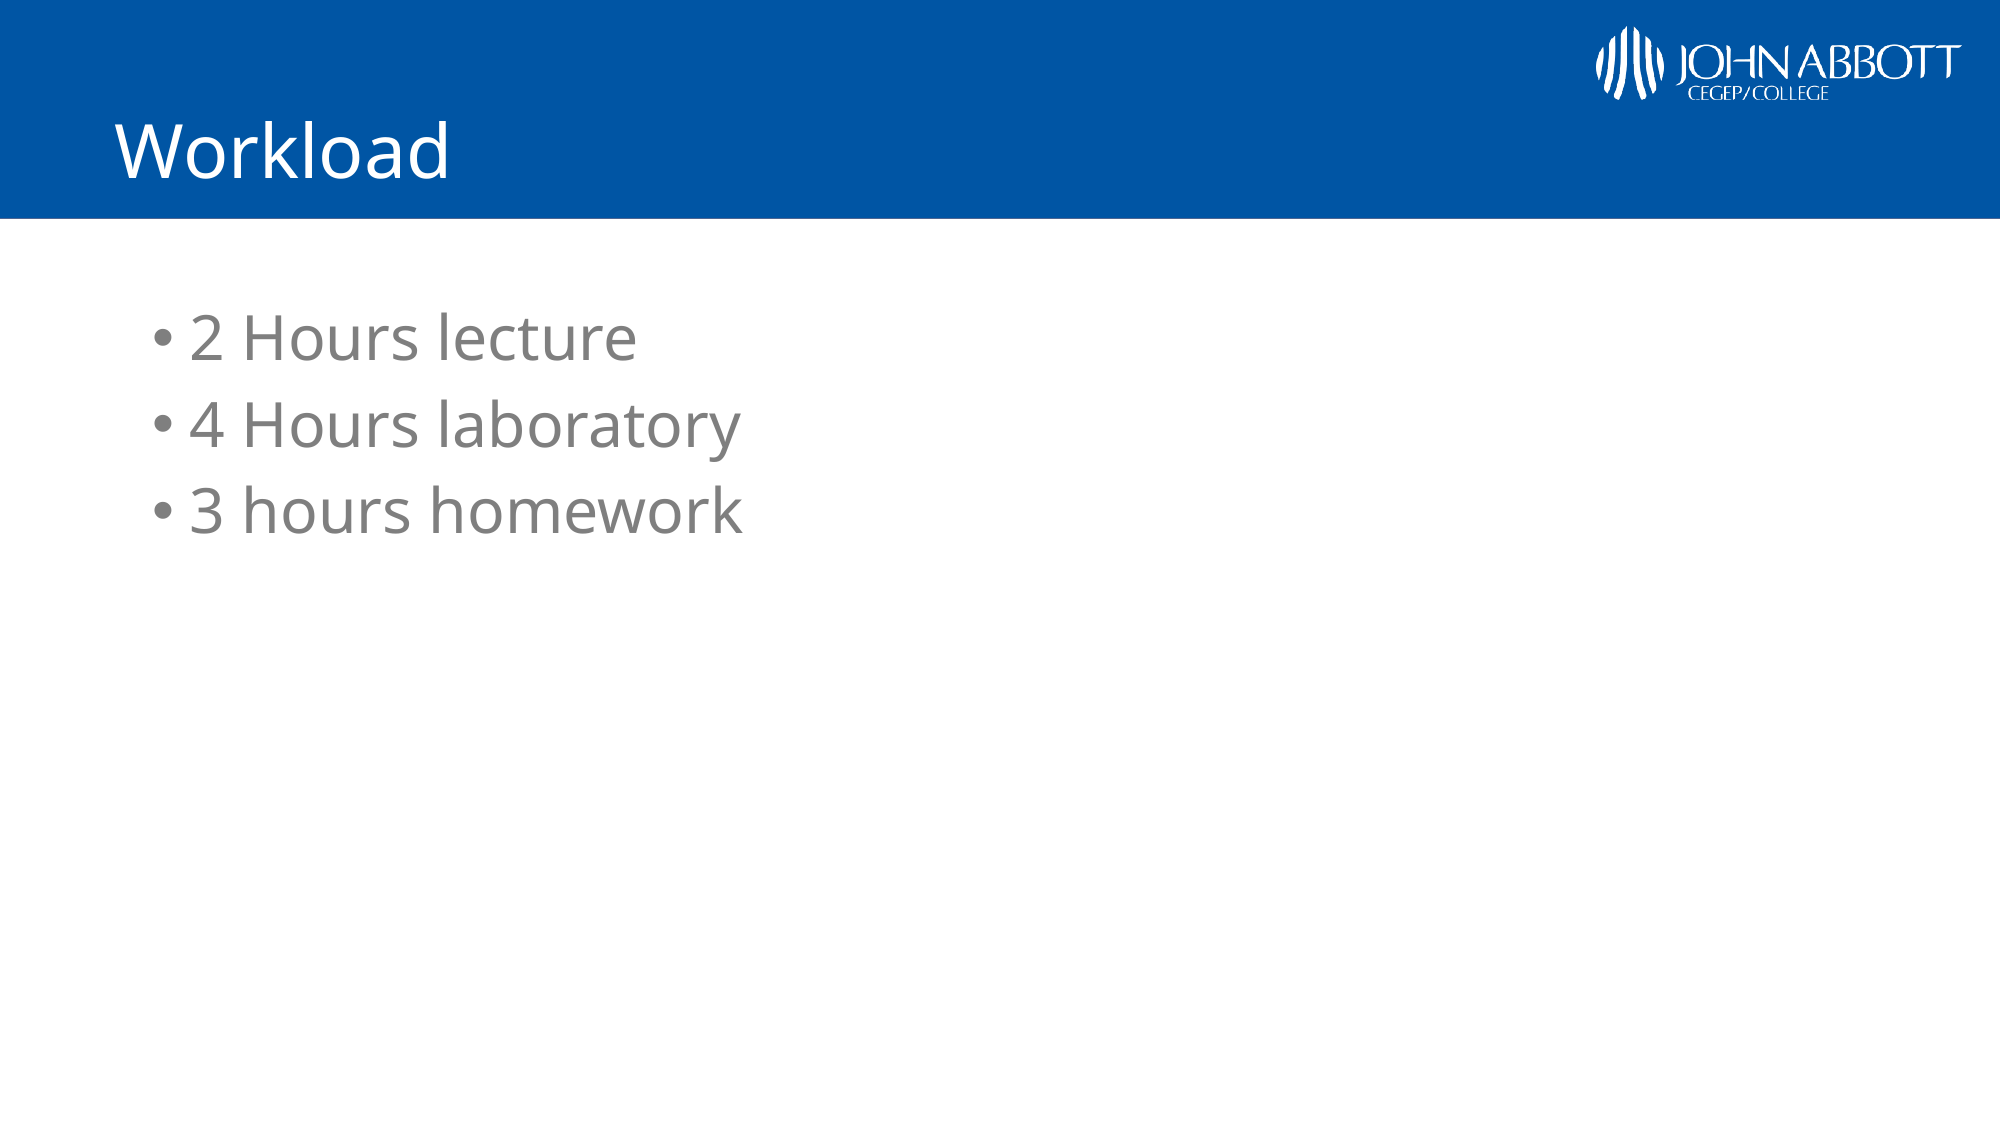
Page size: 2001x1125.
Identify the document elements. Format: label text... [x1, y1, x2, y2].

picture [1863, 26, 1962, 100]
list 2 Hours lecture 4 Hours laboratory 3 hours homework [137, 299, 1863, 1014]
title Workload [99, 0, 1863, 202]
